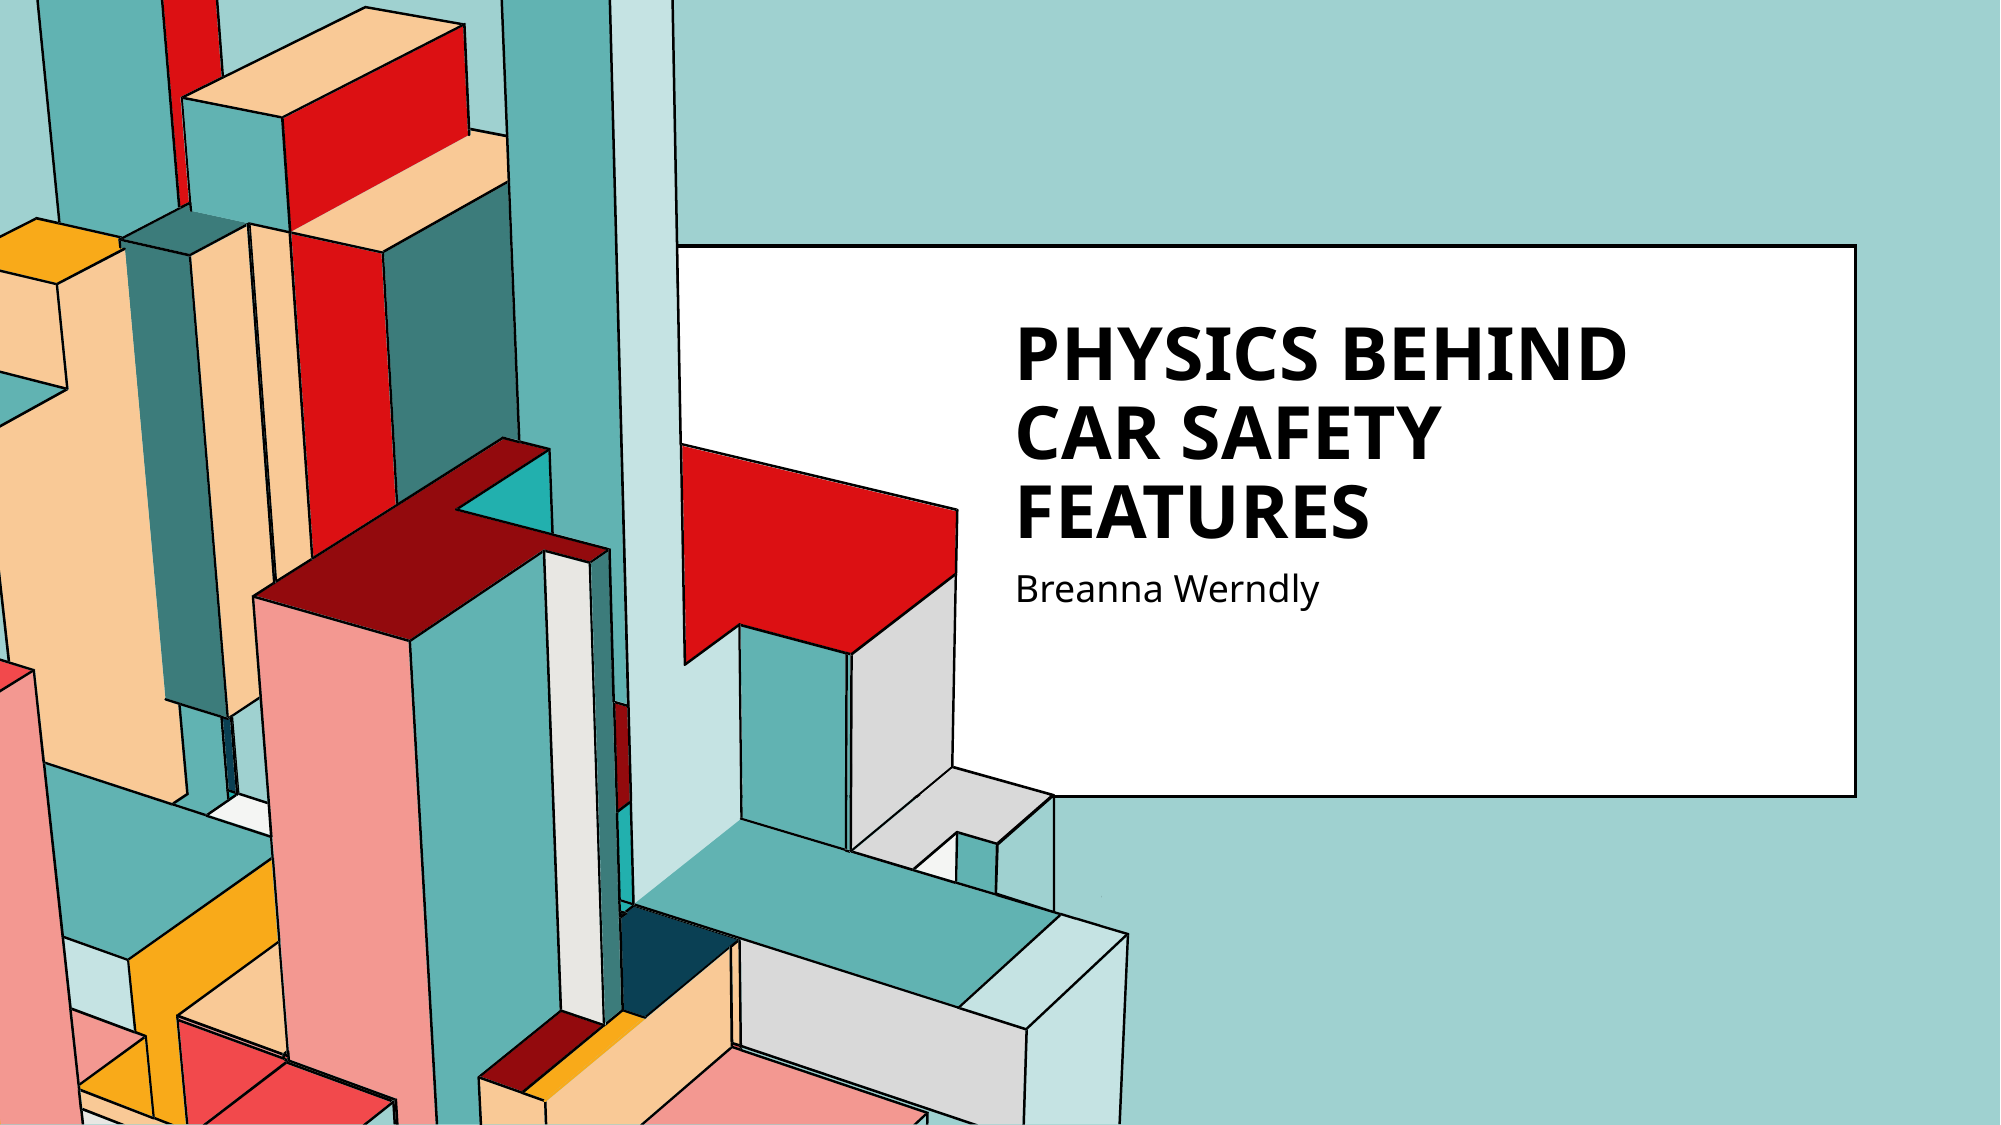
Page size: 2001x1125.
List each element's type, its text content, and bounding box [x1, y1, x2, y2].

subtitle Breanna Werndly [999, 562, 1719, 664]
title Physics behind car safety features [999, 308, 1811, 563]
